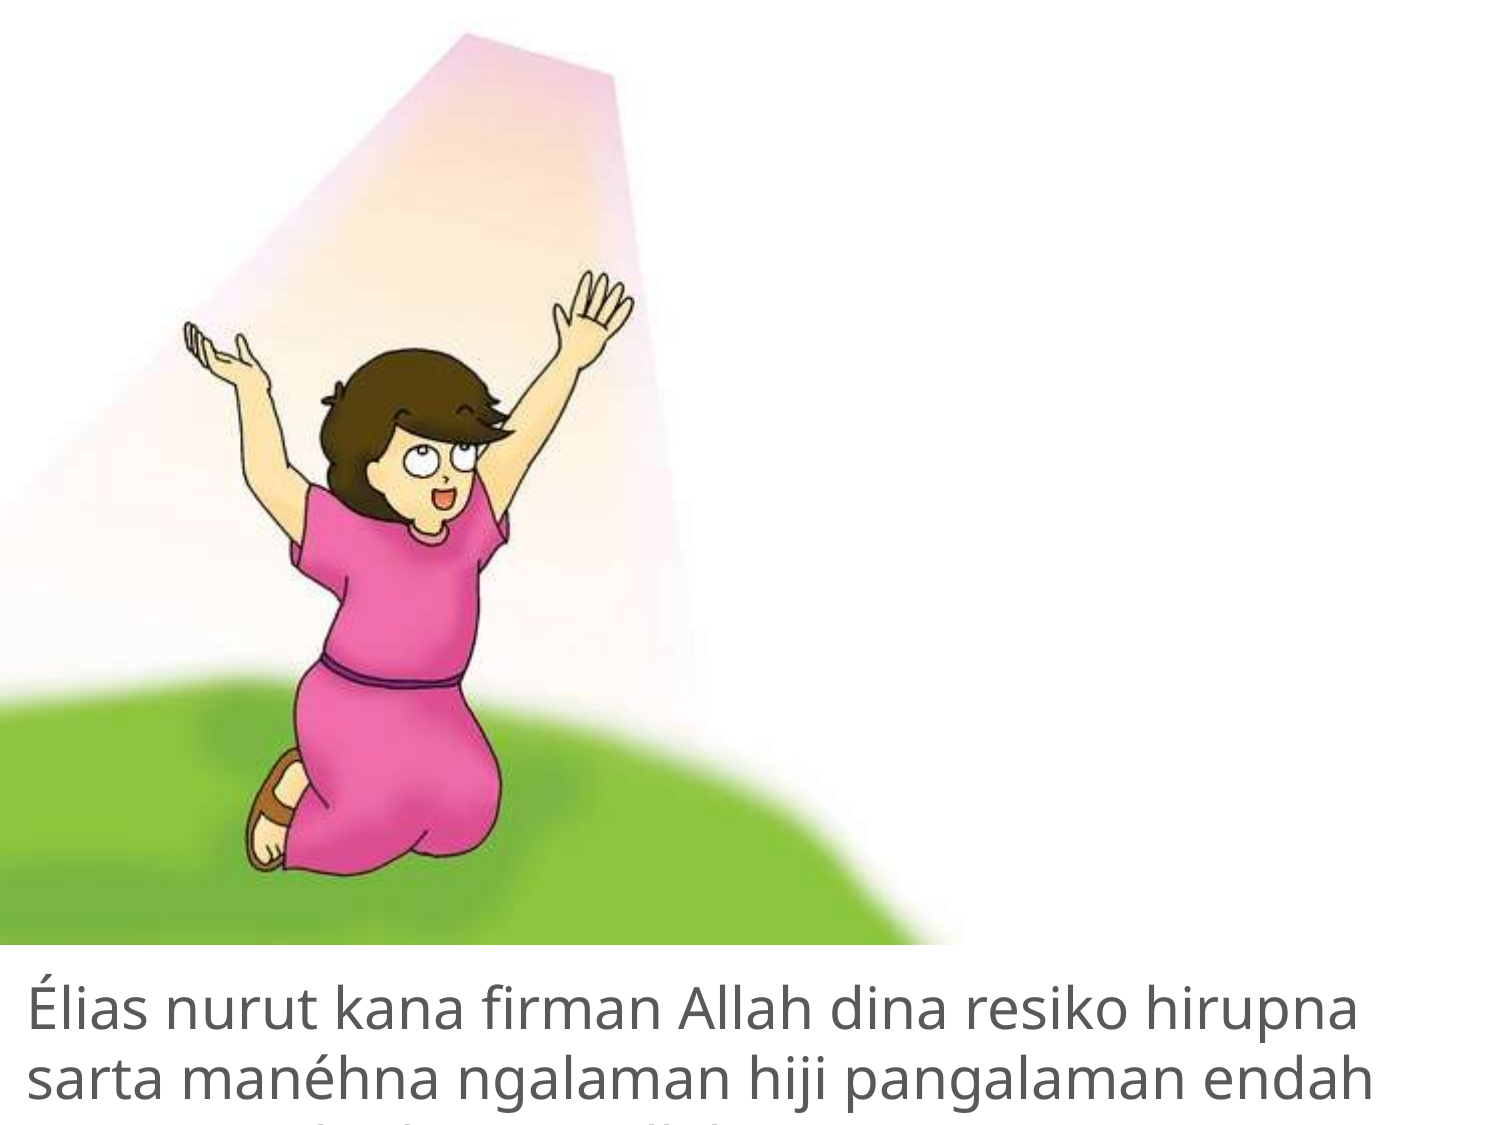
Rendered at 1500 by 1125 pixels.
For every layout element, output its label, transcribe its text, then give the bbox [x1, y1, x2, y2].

picture [0, 18, 1306, 946]
text_box Élias nurut kana firman Allah dina resiko hirupna sarta manéhna ngalaman hiji pangalaman endah tina panyalindungan Allah. [11, 964, 1498, 1125]
